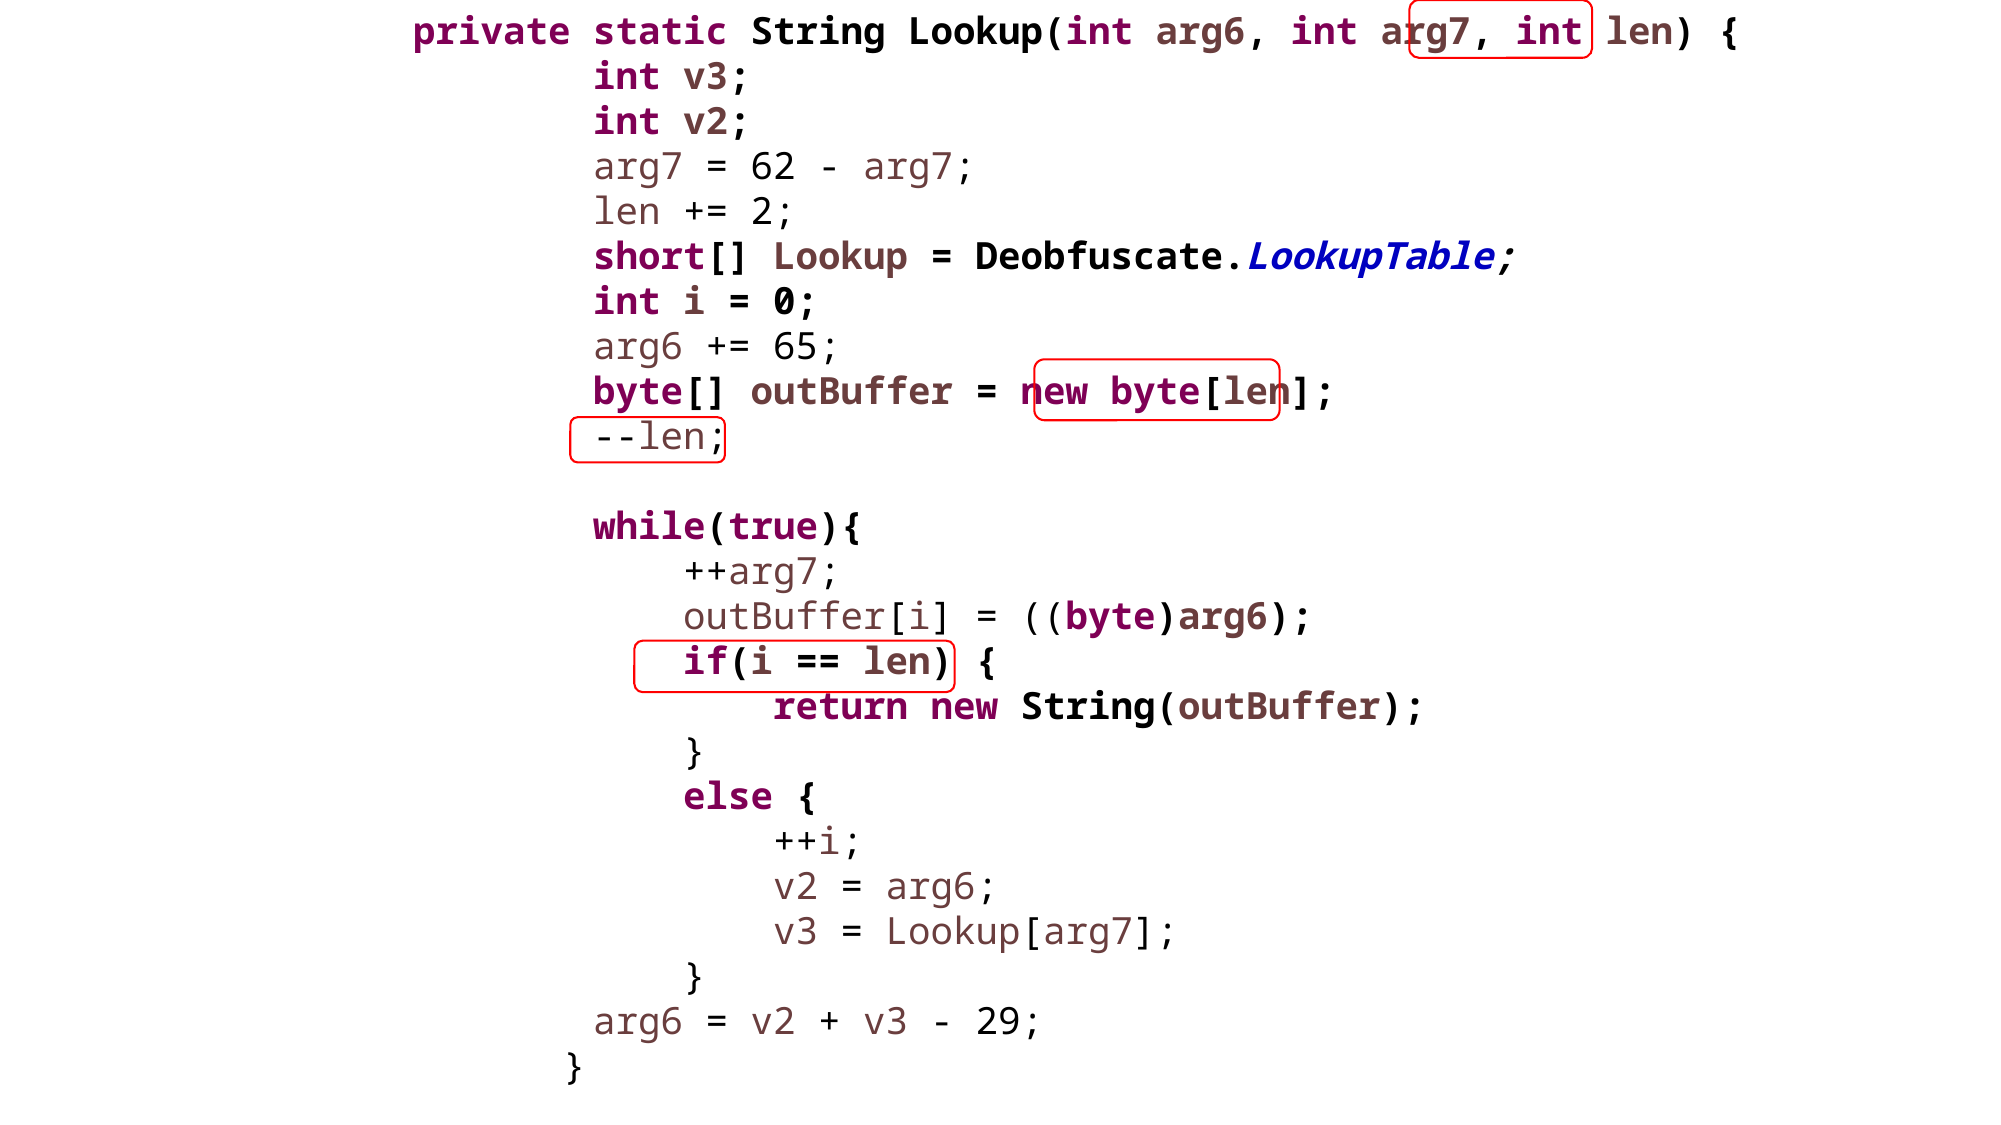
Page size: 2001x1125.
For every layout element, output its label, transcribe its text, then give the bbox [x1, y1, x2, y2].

text_box [569, 416, 726, 464]
text_box [633, 639, 956, 694]
text_box [1033, 358, 1281, 422]
text_box [1408, 0, 1594, 59]
text_box private static String Lookup(int arg6, int arg7, int len) { int v3; int v2; arg7 = 62 - arg7; len += 2; short[] Lookup = Deobfuscate.LookupTable; int i = 0; arg6 += 65; byte[] outBuffer = new byte[len]; --len; while(true){ ++arg7; outBuffer[i] = ((byte)arg6); if(i == len) { return new String(outBuffer); } else { ++i; v2 = arg6; v3 = Lookup[arg7]; } arg6 = v2 + v3 - 29; } [398, 0, 1825, 1095]
